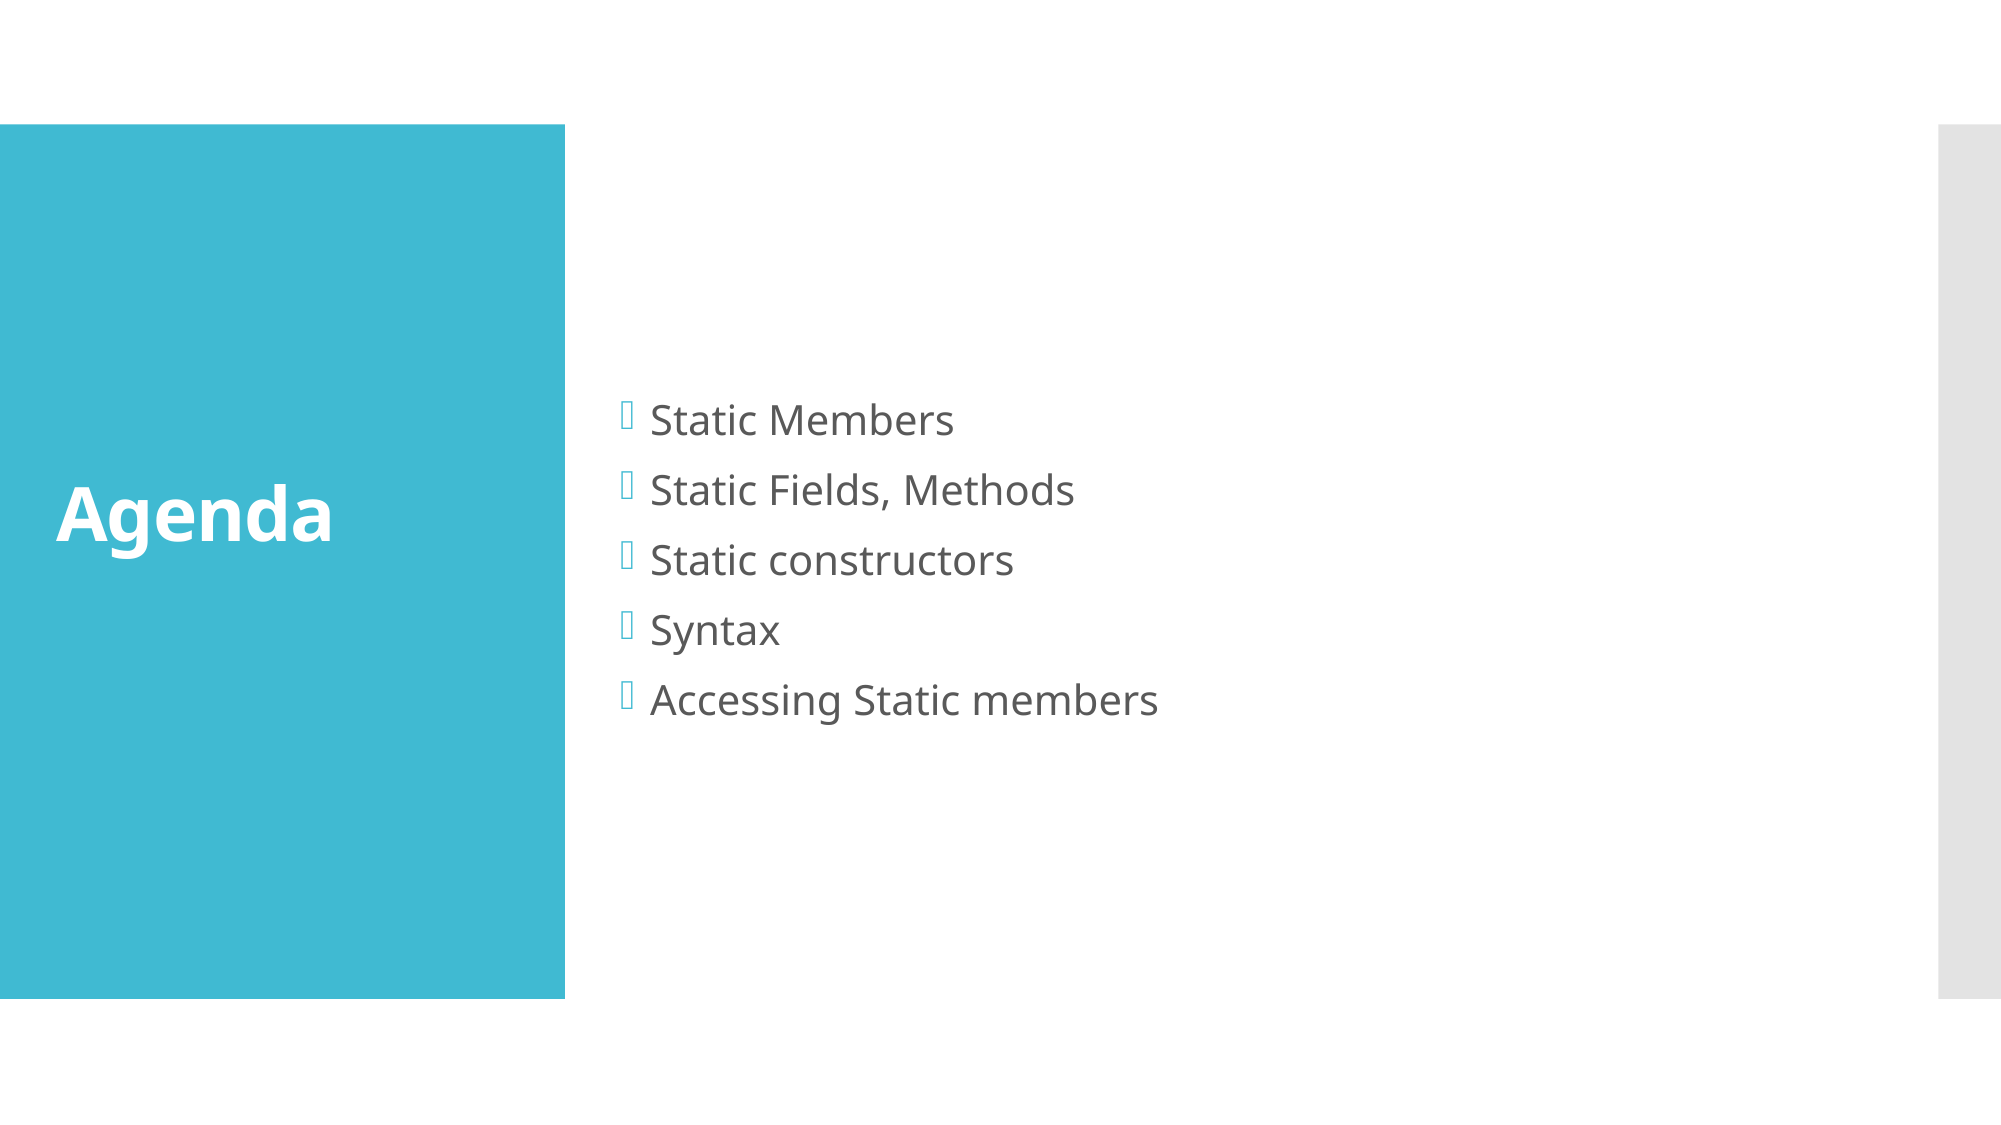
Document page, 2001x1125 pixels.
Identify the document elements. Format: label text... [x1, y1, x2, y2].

title Agenda [41, 184, 525, 940]
list Static Members Static Fields, Methods Static constructors Syntax Accessing Static members [605, 292, 1959, 832]
